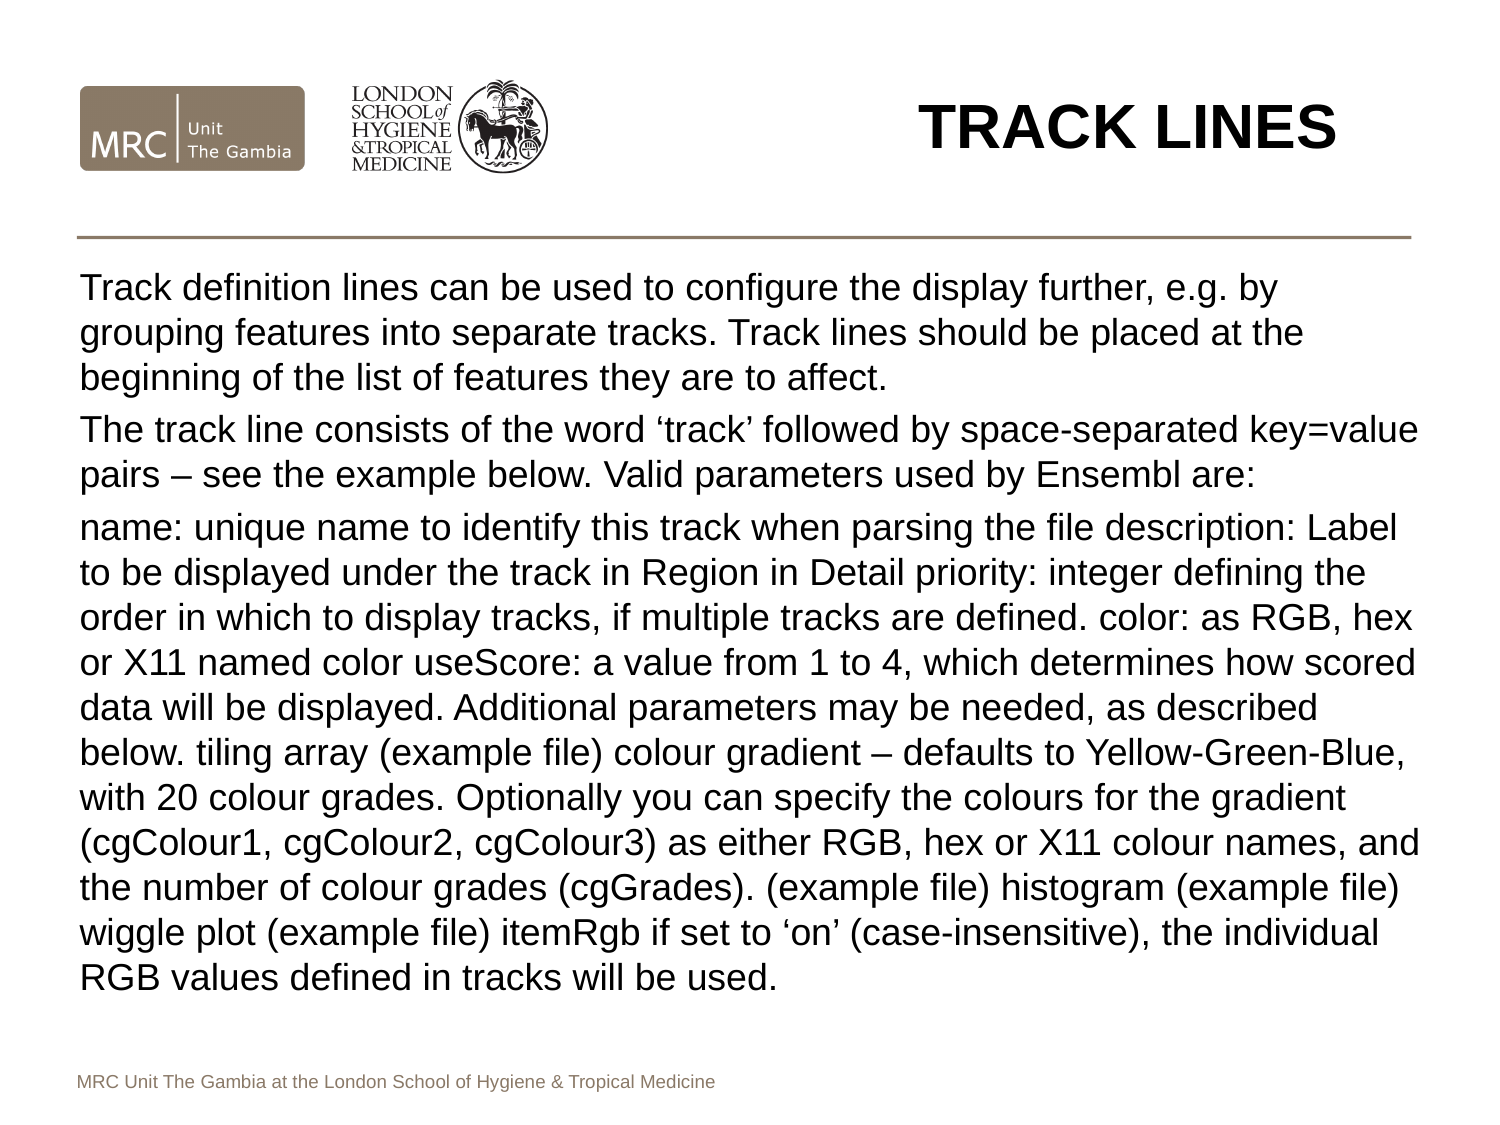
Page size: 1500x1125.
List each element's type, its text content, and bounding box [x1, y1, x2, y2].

text_box Track definition lines can be used to configure the display further, e.g. by grouping features into separate tracks. Track lines should be placed at the beginning of the list of features they are to affect. The track line consists of the word ‘track’ followed by space-separated key=value pairs – see the example below. Valid parameters used by Ensembl are: name: unique name to identify this track when parsing the file description: Label to be displayed under the track in Region in Detail priority: integer defining the order in which to display tracks, if multiple tracks are defined. color: as RGB, hex or X11 named color useScore: a value from 1 to 4, which determines how scored data will be displayed. Additional parameters may be needed, as described below. tiling array (example file) colour gradient – defaults to Yellow-Green-Blue, with 20 colour grades. Optionally you can specify the colours for the gradient (cgColour1, cgColour2, cgColour3) as either RGB, hex or X11 colour names, and the number of colour grades (cgGrades). (example file) histogram (example file) wiggle plot (example file) itemRgb if set to ‘on’ (case-insensitive), the individual RGB values defined in tracks will be used. [64, 255, 1447, 1006]
title Track lines [903, 78, 1388, 185]
picture [0, 0, 634, 254]
